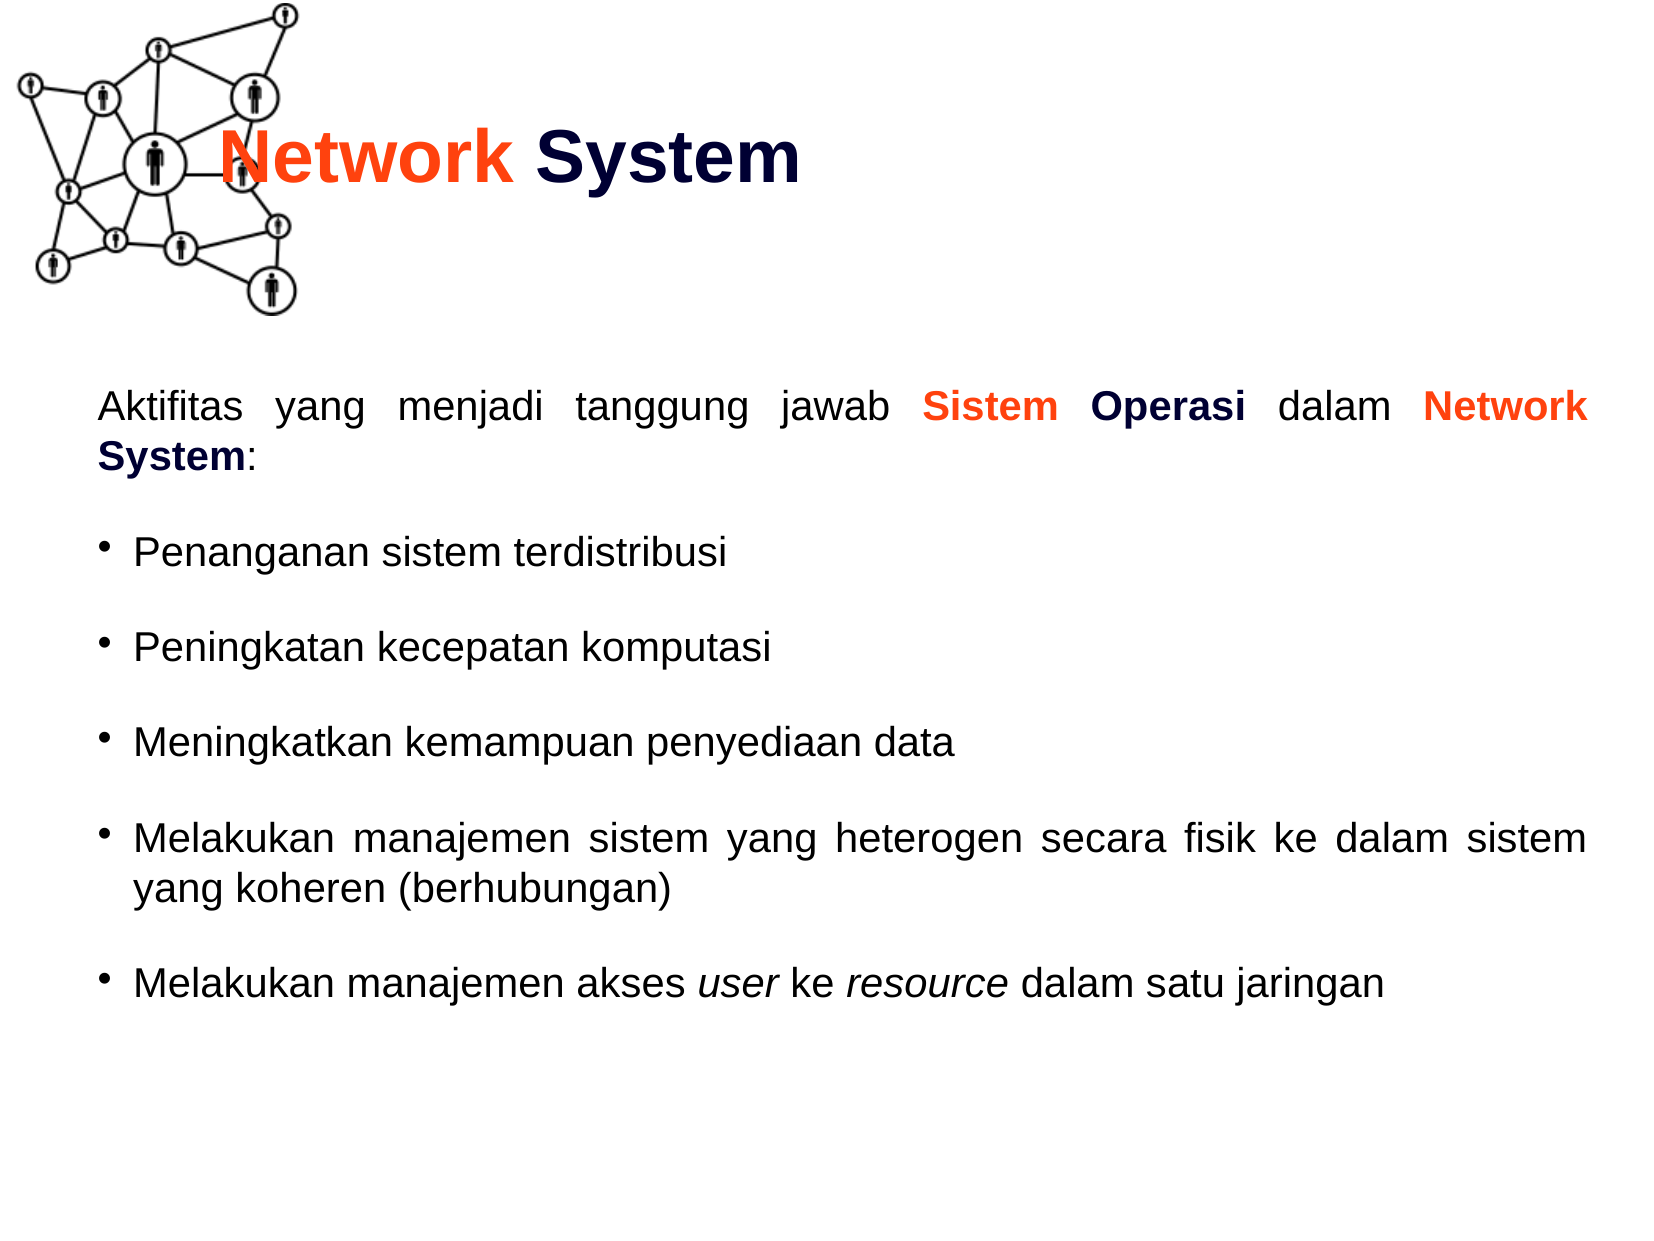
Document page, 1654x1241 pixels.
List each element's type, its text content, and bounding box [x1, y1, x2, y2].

picture [3, 3, 317, 317]
text_box Aktifitas yang menjadi tanggung jawab Sistem Operasi dalam Network System: Penanganan sistem terdistribusi Peningkatan kecepatan komputasi Meningkatkan kemampuan penyediaan data Melakukan manajemen sistem yang heterogen secara fisik ke dalam sistem yang koheren (berhubungan) Melakukan manajemen akses user ke resource dalam satu jaringan [47, 371, 1603, 1216]
text_box Network System [322, 49, 1654, 257]
